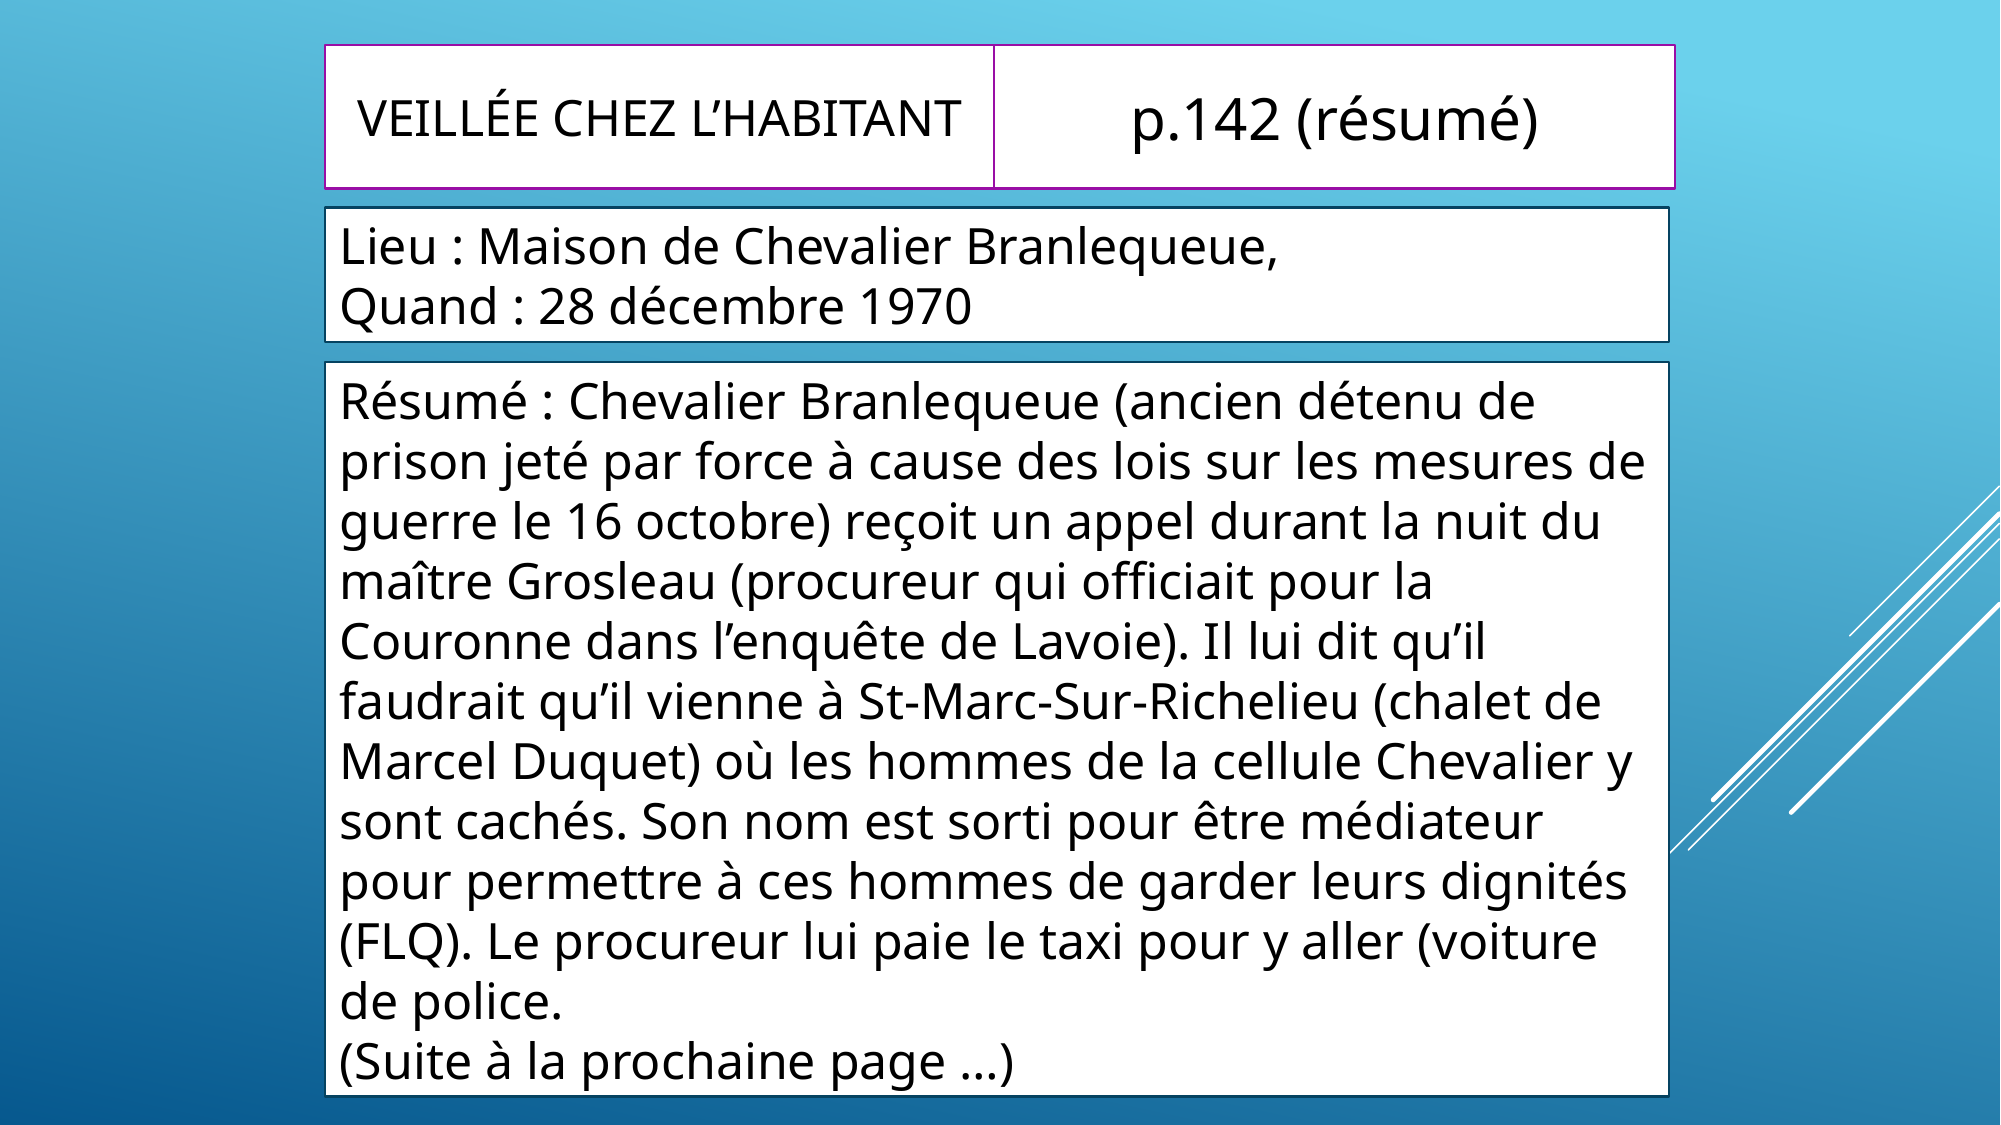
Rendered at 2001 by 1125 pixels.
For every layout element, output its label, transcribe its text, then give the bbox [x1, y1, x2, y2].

text_box Lieu : Maison de Chevalier Branlequeue, Quand : 28 décembre 1970 [324, 206, 1670, 343]
title Veillée chez l’habitant [324, 44, 995, 190]
text_box Résumé : Chevalier Branlequeue (ancien détenu de prison jeté par force à cause des lois sur les mesures de guerre le 16 octobre) reçoit un appel durant la nuit du maître Grosleau (procureur qui officiait pour la Couronne dans l’enquête de Lavoie). Il lui dit qu’il faudrait qu’il vienne à St-Marc-Sur-Richelieu (chalet de Marcel Duquet) où les hommes de la cellule Chevalier y sont cachés. Son nom est sorti pour être médiateur pour permettre à ces hommes de garder leurs dignités (FLQ). Le procureur lui paie le taxi pour y aller (voiture de police. (Suite à la prochaine page …) [324, 361, 1670, 1098]
list p.142 (résumé) [995, 44, 1676, 190]
